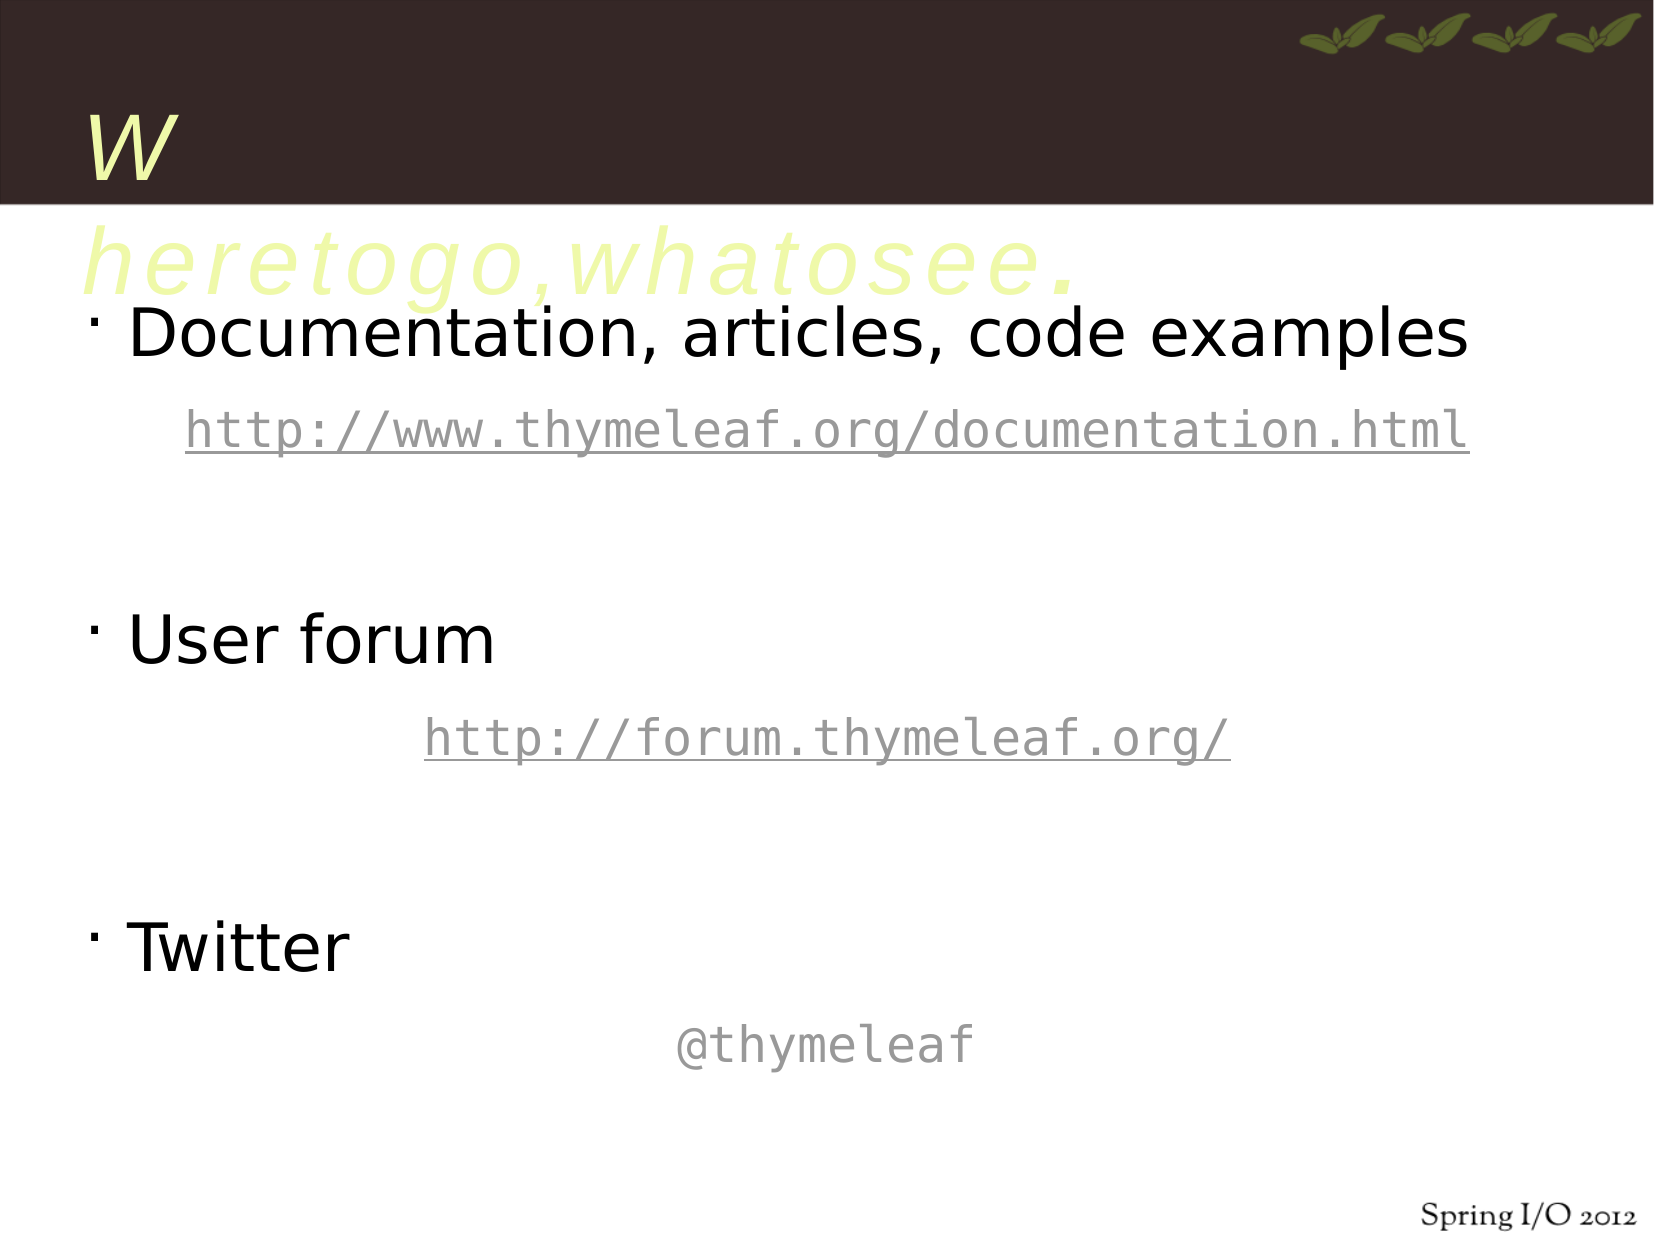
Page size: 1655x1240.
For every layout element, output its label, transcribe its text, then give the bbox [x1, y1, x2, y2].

text_box [0, 0, 1654, 1232]
text_box Documentation, articles, code examples http://www.thymeleaf.org/documentation.html User forum http://forum.thymeleaf.org/ Twitter @thymeleaf [82, 250, 1476, 1073]
title W heretogo,whatosee. [80, 83, 1193, 314]
